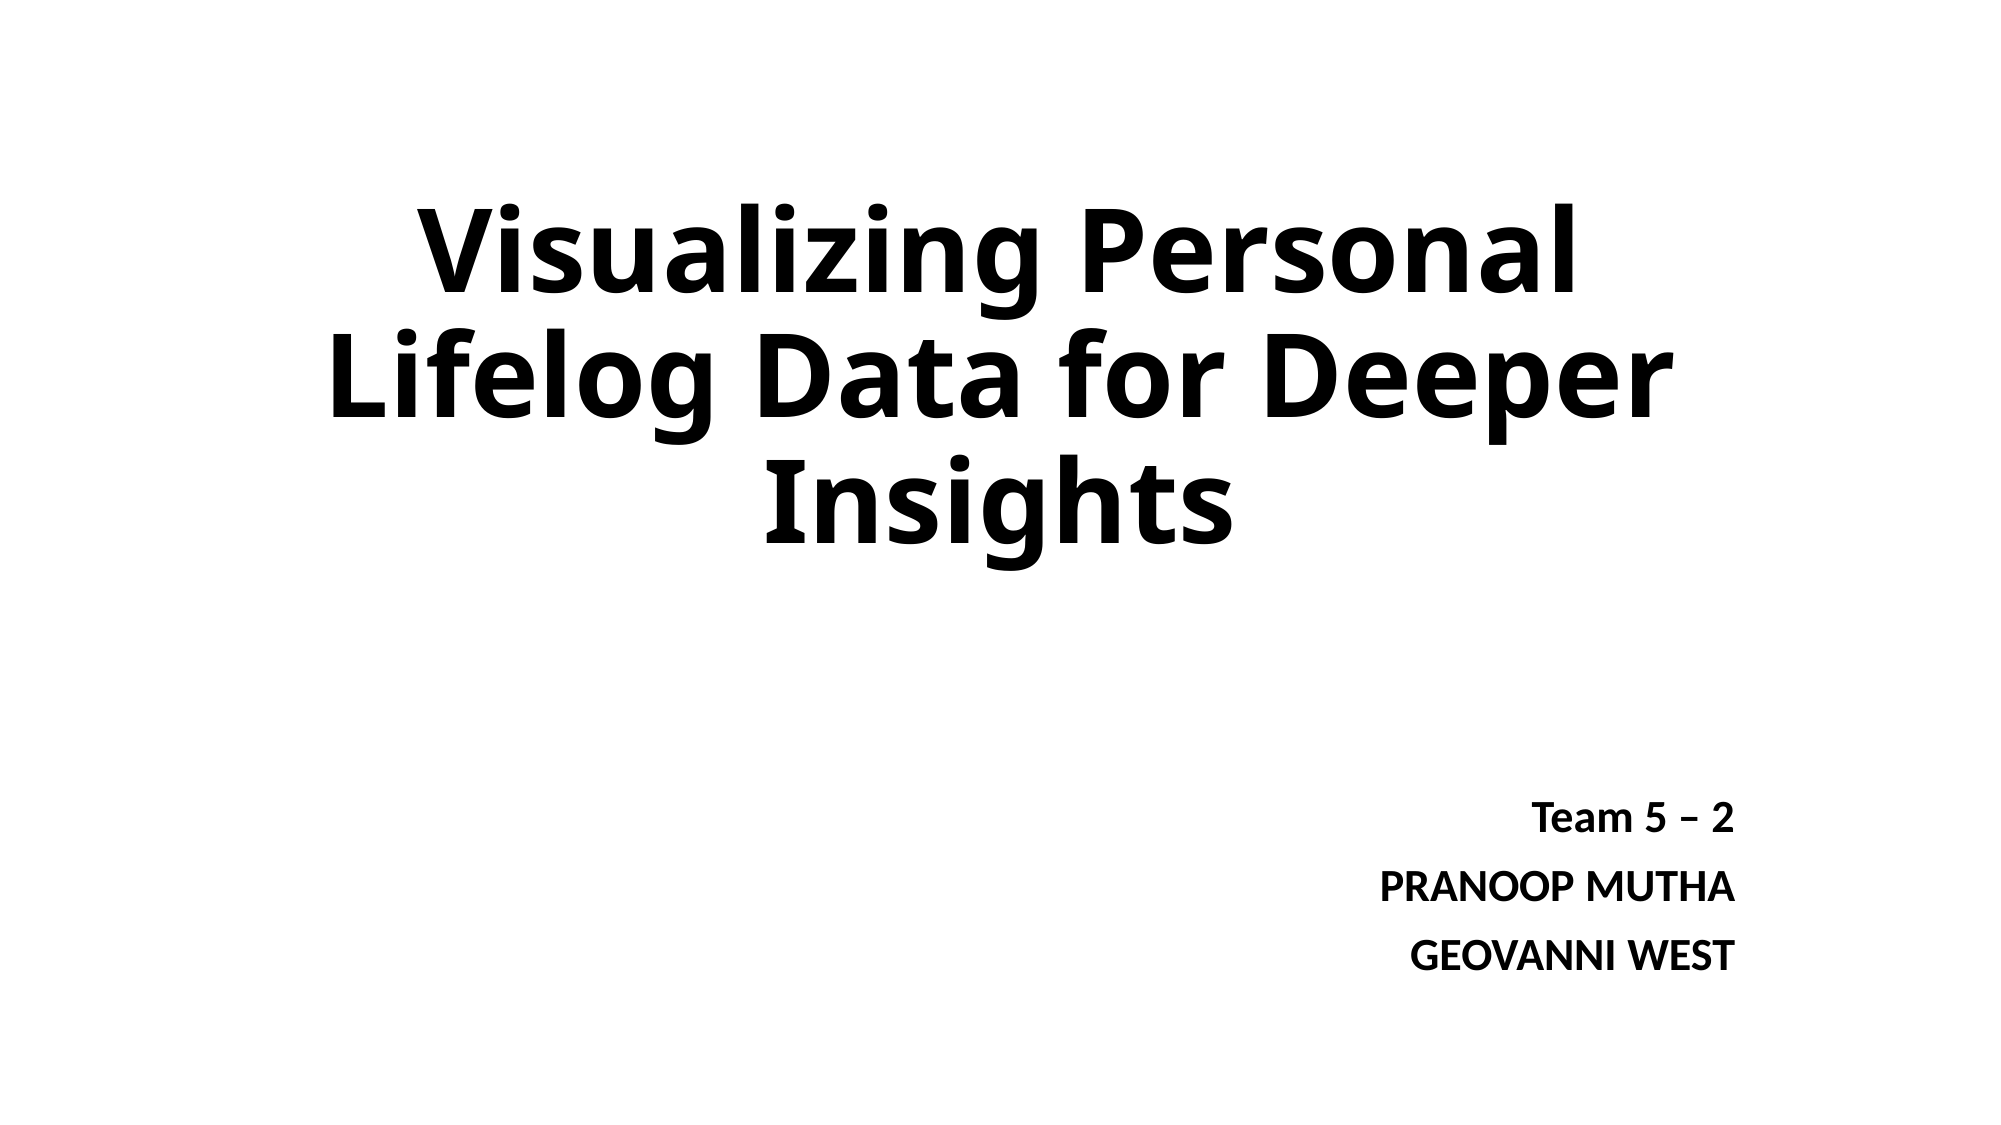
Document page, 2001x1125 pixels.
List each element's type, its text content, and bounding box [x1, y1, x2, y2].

title Visualizing Personal Lifelog Data for Deeper Insights [249, 184, 1750, 576]
subtitle Team 5 – 2 PRANOOP MUTHA GEOVANNI WEST [249, 716, 1750, 989]
